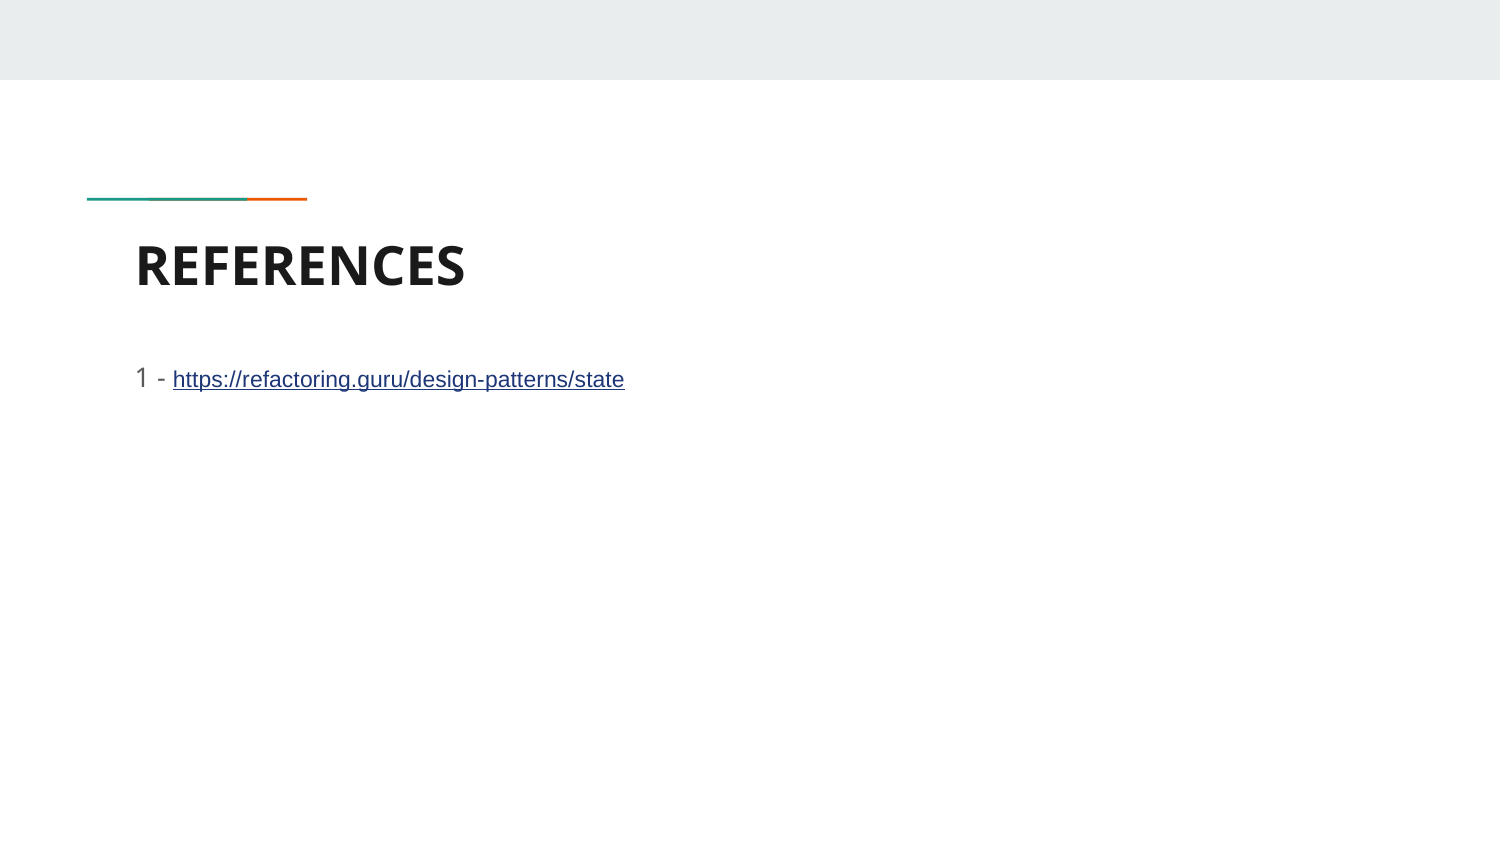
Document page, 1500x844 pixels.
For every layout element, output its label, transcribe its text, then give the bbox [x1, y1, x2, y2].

list 1 - https://refactoring.guru/design-patterns/state [119, 341, 1381, 712]
title REFERENCES [119, 216, 1381, 305]
